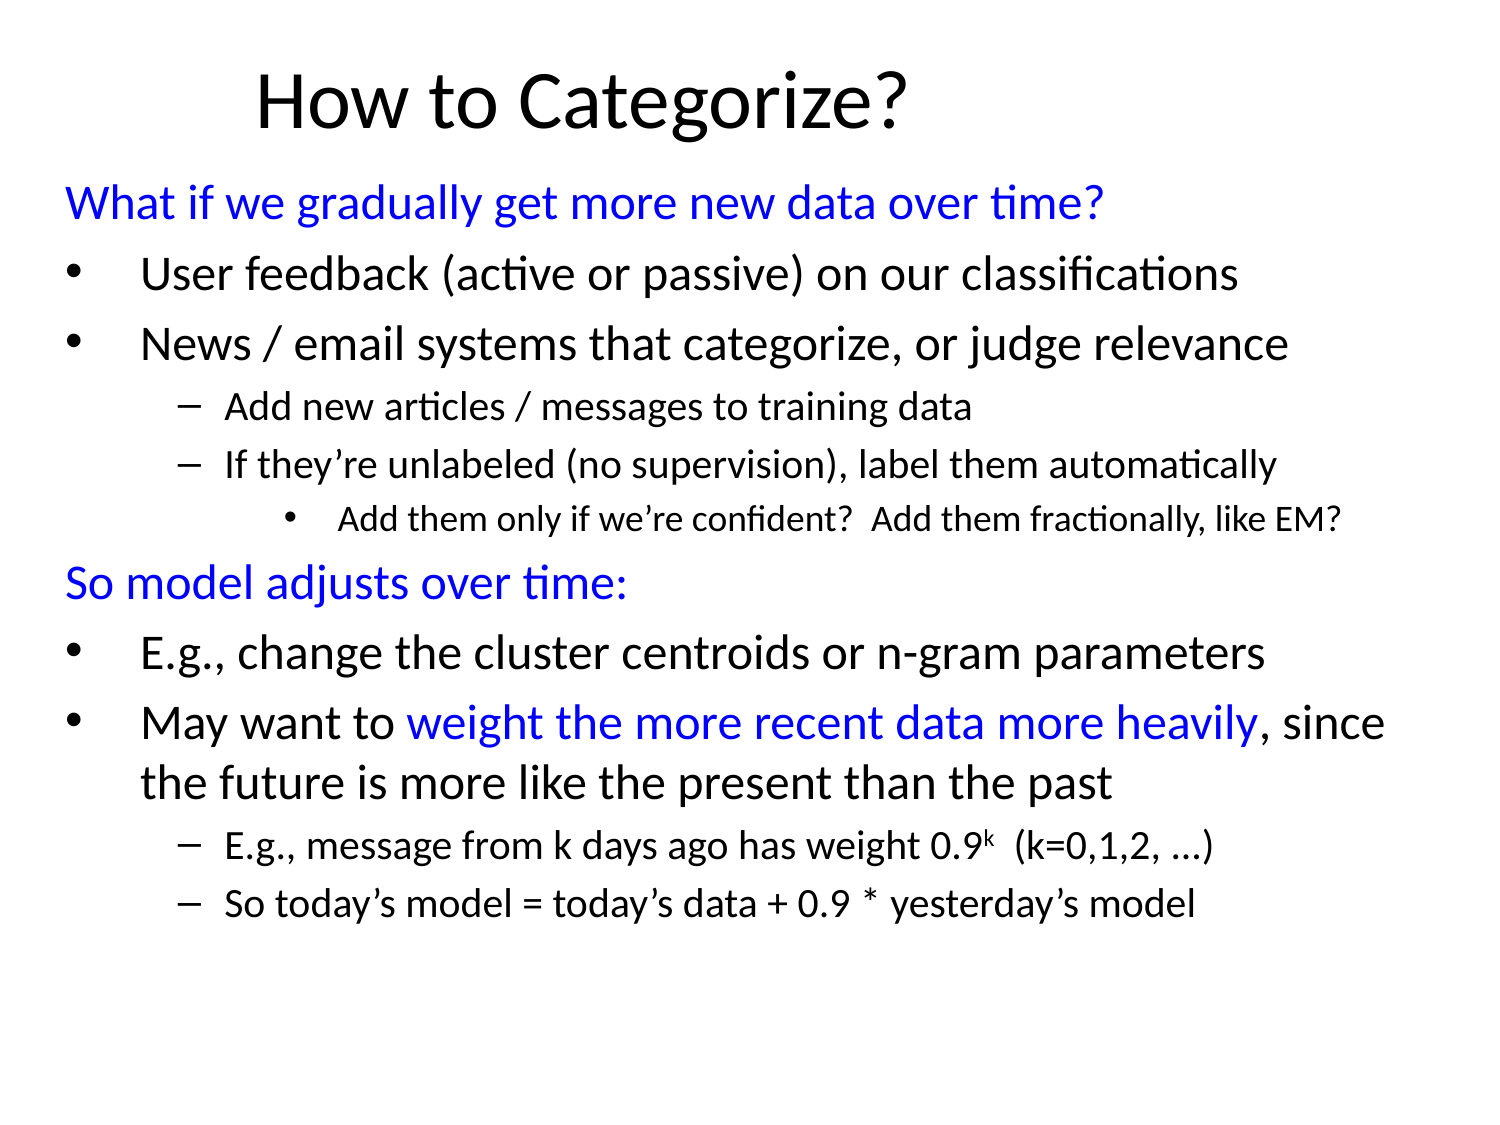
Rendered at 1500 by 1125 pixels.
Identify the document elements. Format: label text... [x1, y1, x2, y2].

list What if we gradually get more new data over time? User feedback (active or passive) on our classifications News / email systems that categorize, or judge relevance Add new articles / messages to training data If they’re unlabeled (no supervision), label them automatically Add them only if we’re confident? Add them fractionally, like EM? So model adjusts over time: E.g., change the cluster centroids or n-gram parameters May want to weight the more recent data more heavily, since the future is more like the present than the past E.g., message from k days ago has weight 0.9k (k=0,1,2, ...) So today’s model = today’s data + 0.9 * yesterday’s model [50, 162, 1475, 1050]
title How to Categorize? (adaptive) [24, 24, 1459, 159]
